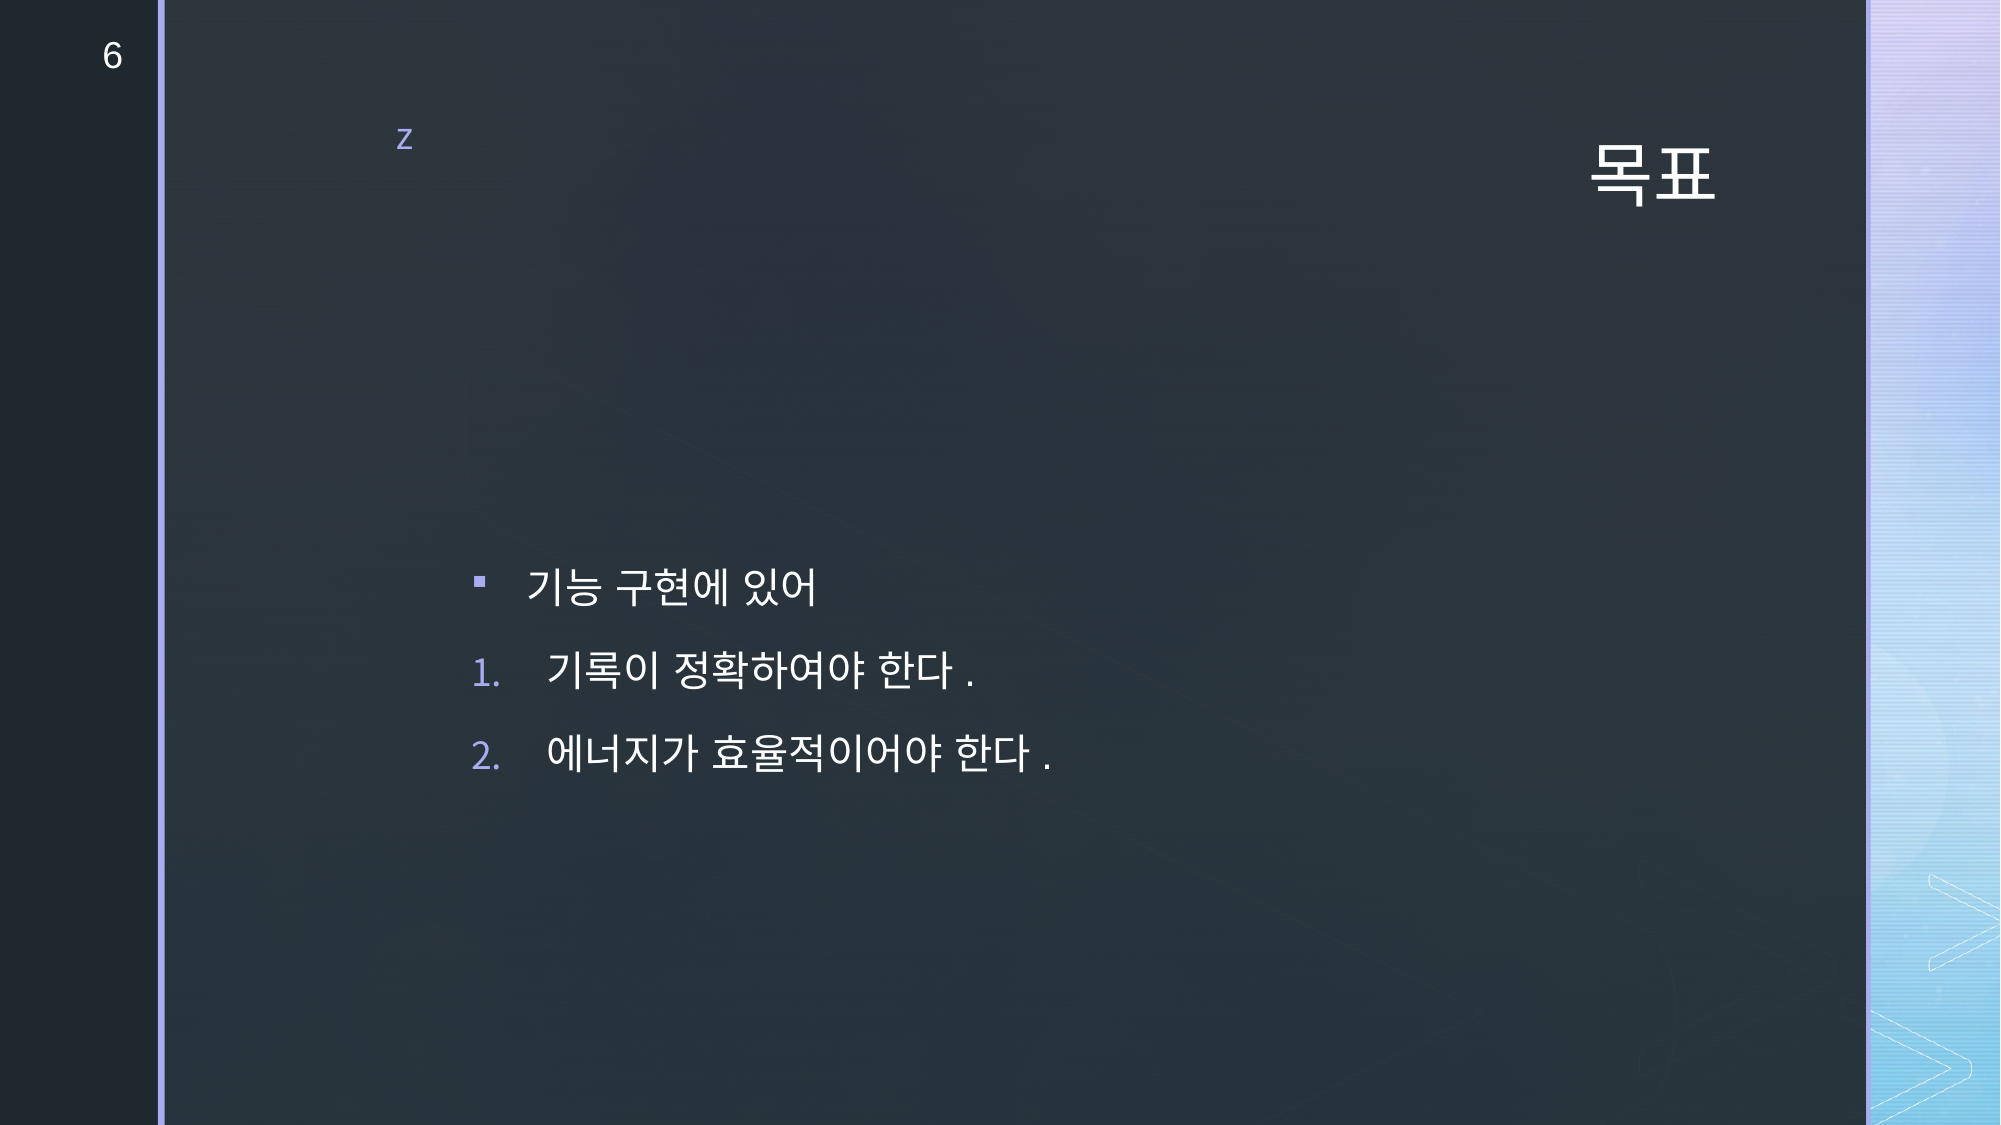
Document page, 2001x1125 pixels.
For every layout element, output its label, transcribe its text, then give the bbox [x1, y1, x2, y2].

slide_number 6 [25, 26, 131, 80]
list 기능 구현에 있어 기록이 정확하여야 한다. 에너지가 효율적이어야 한다. [454, 336, 1734, 993]
picture [1871, 0, 2001, 1125]
title 목표 [428, 132, 1734, 310]
